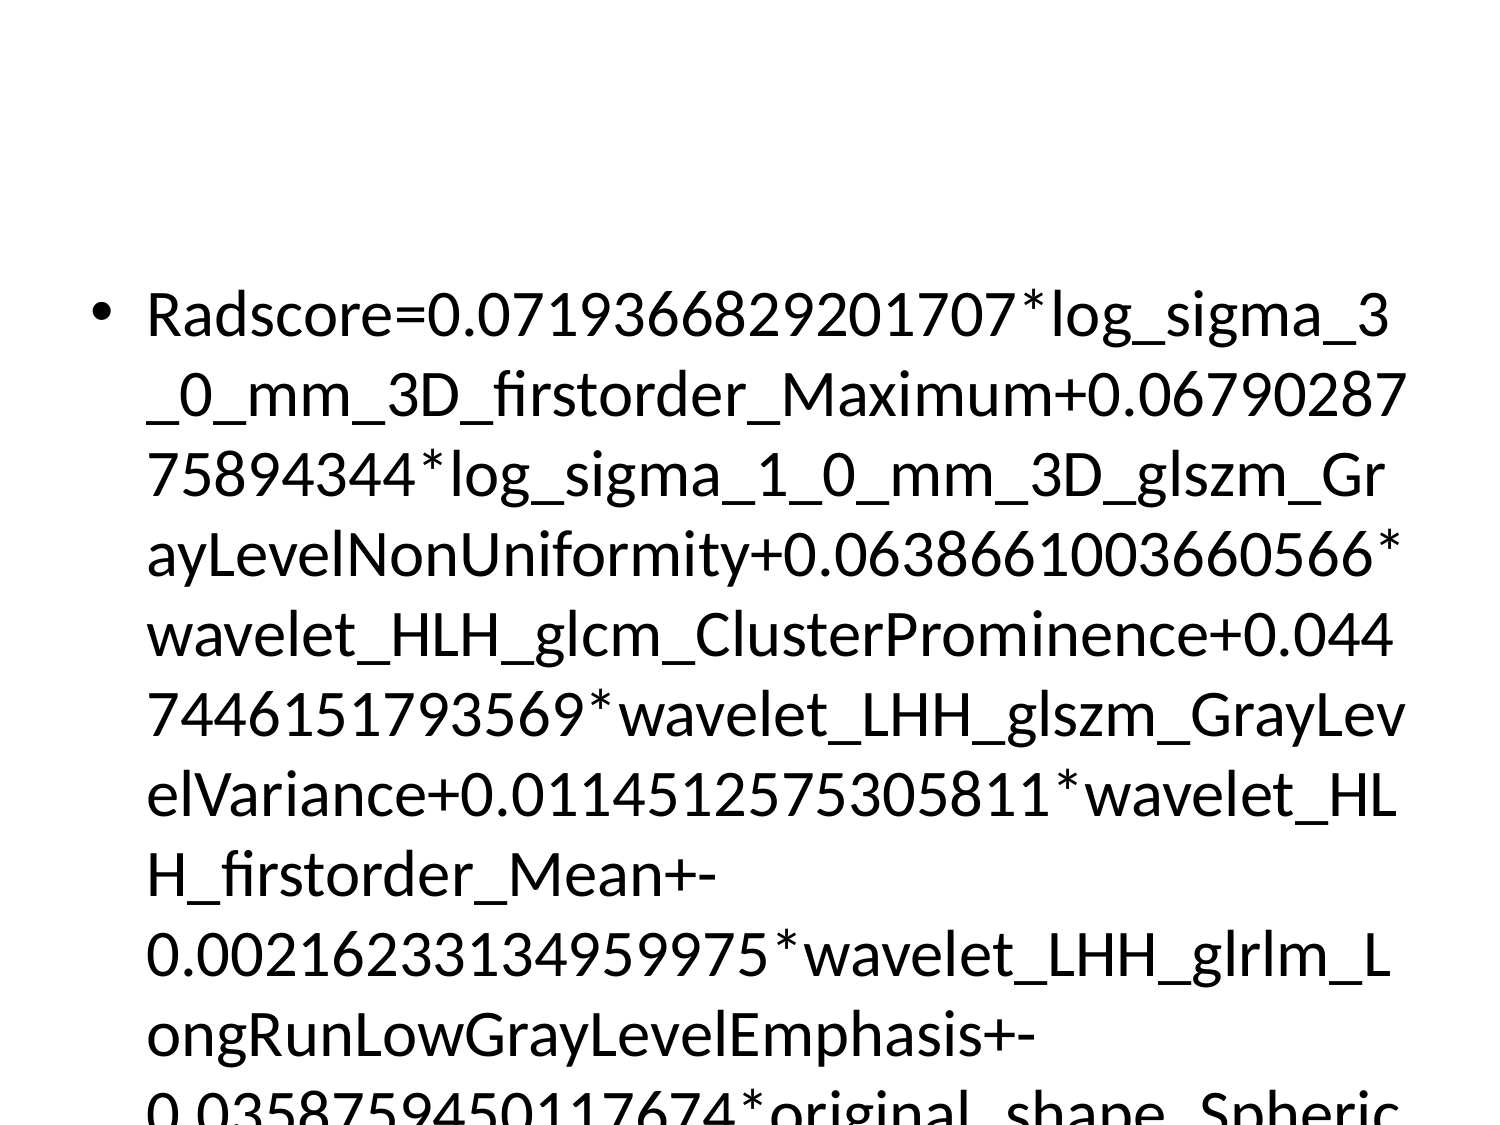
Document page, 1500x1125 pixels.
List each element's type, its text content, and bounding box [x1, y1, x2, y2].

list Radscore=0.0719366829201707*log_sigma_3_0_mm_3D_firstorder_Maximum+0.0679028775894344*log_sigma_1_0_mm_3D_glszm_GrayLevelNonUniformity+0.0638661003660566*wavelet_HLH_glcm_ClusterProminence+0.0447446151793569*wavelet_LHH_glszm_GrayLevelVariance+0.0114512575305811*wavelet_HLH_firstorder_Mean+-0.00216233134959975*wavelet_LHH_glrlm_LongRunLowGrayLevelEmphasis+-0.0358759450117674*original_shape_Sphericity+-0.0556426689784023*wavelet_LLH_glszm_SmallAreaLowGrayLevelEmphasis+-0.0800938917726875*log_sigma_5_0_mm_3D_glrlm_ShortRunLowGrayLevelEmphasis [75, 262, 1425, 1005]
